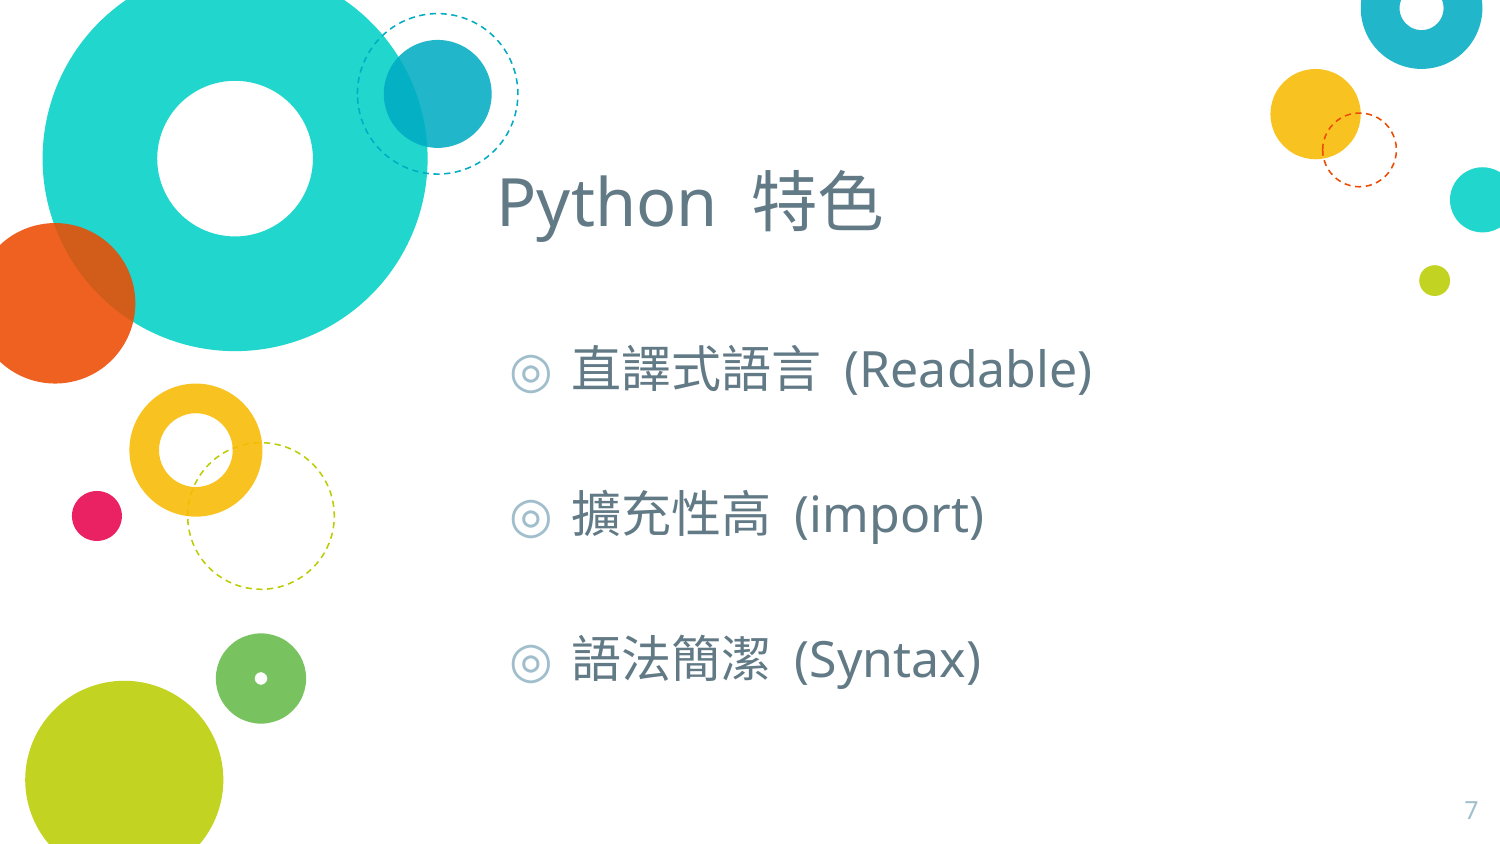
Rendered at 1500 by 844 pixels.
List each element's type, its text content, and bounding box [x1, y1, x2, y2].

list 直譯式語言 (Readable) 擴充性高 (import) 語法簡潔 (Syntax) [481, 250, 1347, 708]
slide_number 7 [1416, 779, 1494, 844]
title Python 特色 [481, 149, 1347, 250]
